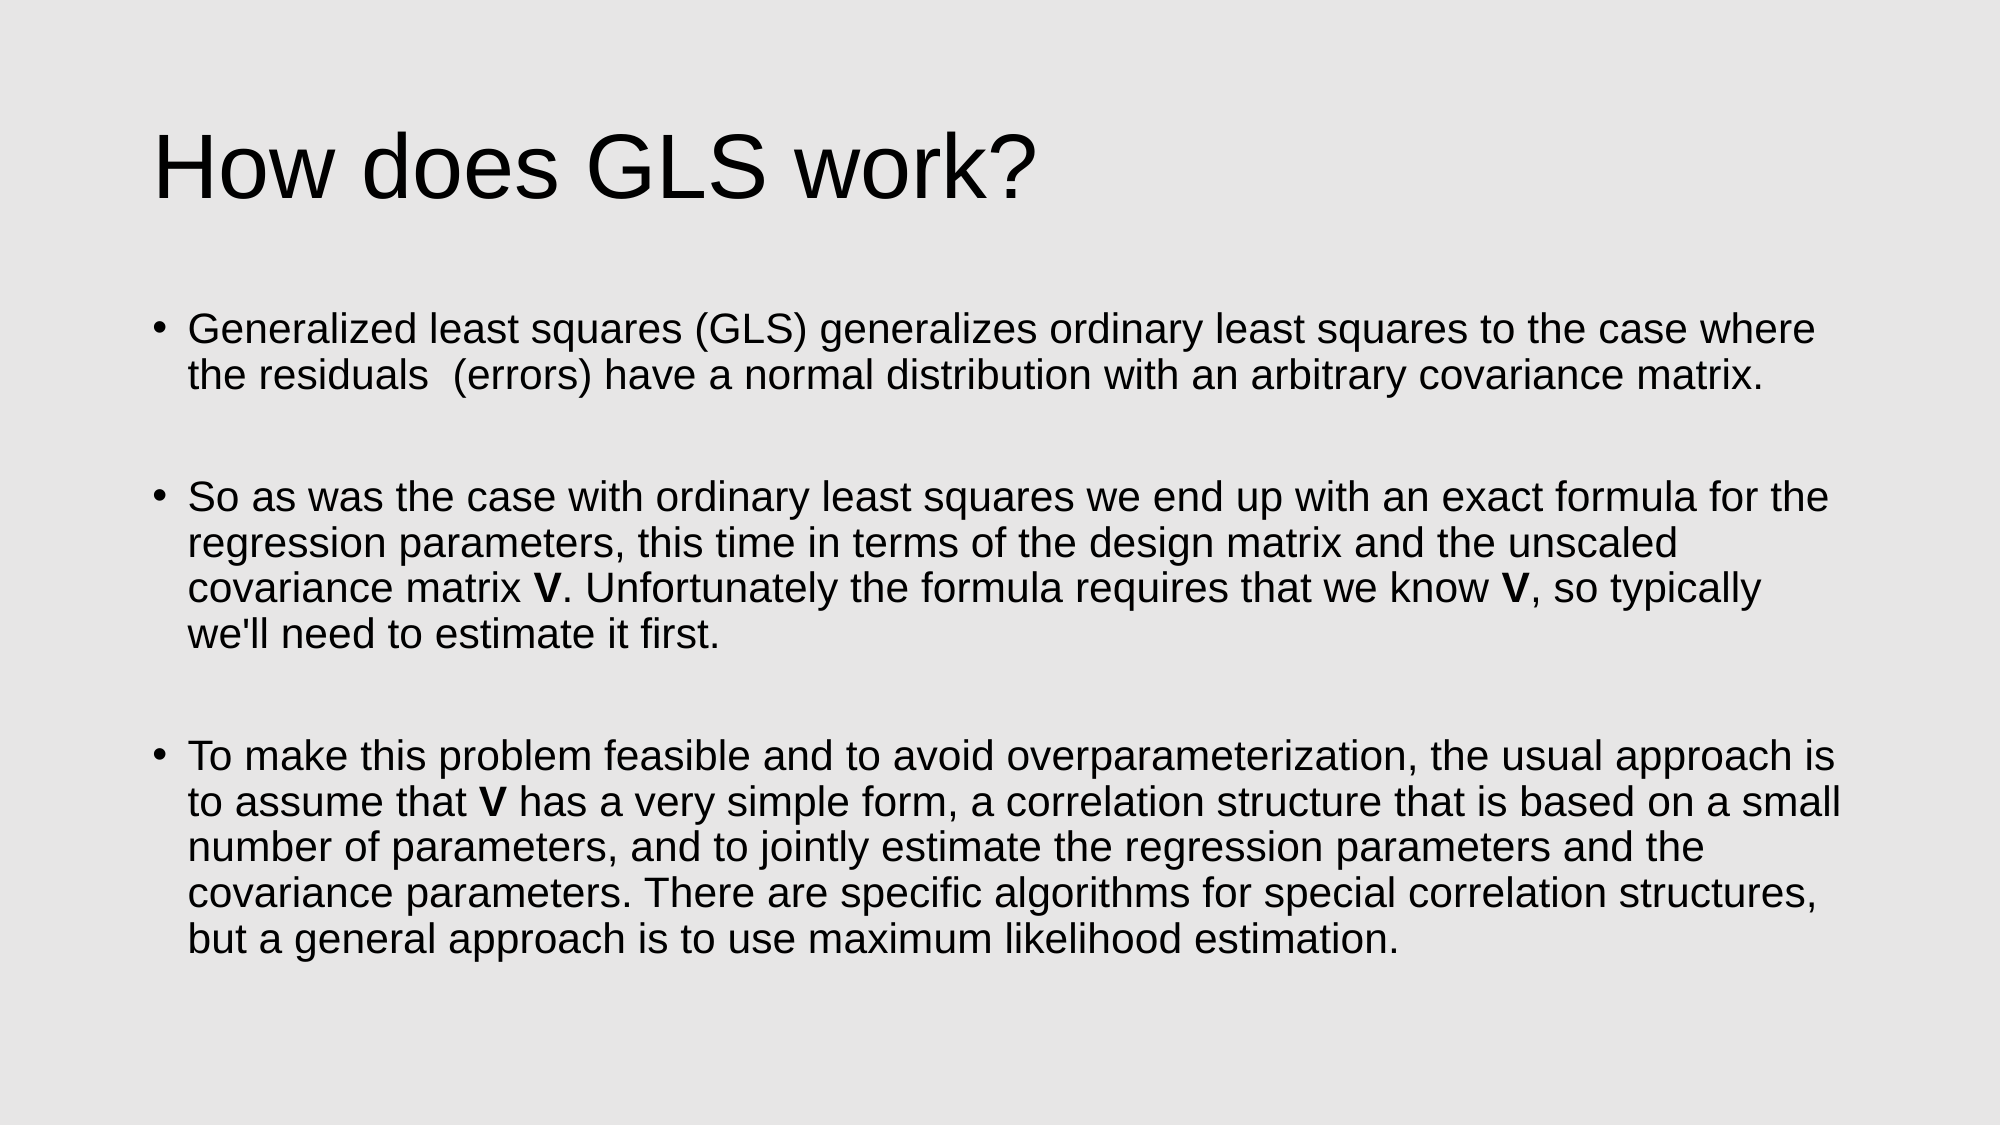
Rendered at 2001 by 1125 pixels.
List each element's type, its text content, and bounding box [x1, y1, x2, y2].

list Generalized least squares (GLS) generalizes ordinary least squares to the case where the residuals (errors) have a normal distribution with an arbitrary covariance matrix. So as was the case with ordinary least squares we end up with an exact formula for the regression parameters, this time in terms of the design matrix and the unscaled covariance matrix V. Unfortunately the formula requires that we know V, so typically we'll need to estimate it first. To make this problem feasible and to avoid overparameterization, the usual approach is to assume that V has a very simple form, a correlation structure that is based on a small number of parameters, and to jointly estimate the regression parameters and the covariance parameters. There are specific algorithms for special correlation structures, but a general approach is to use maximum likelihood estimation. [137, 299, 1863, 1014]
title How does GLS work? [137, 59, 1863, 278]
